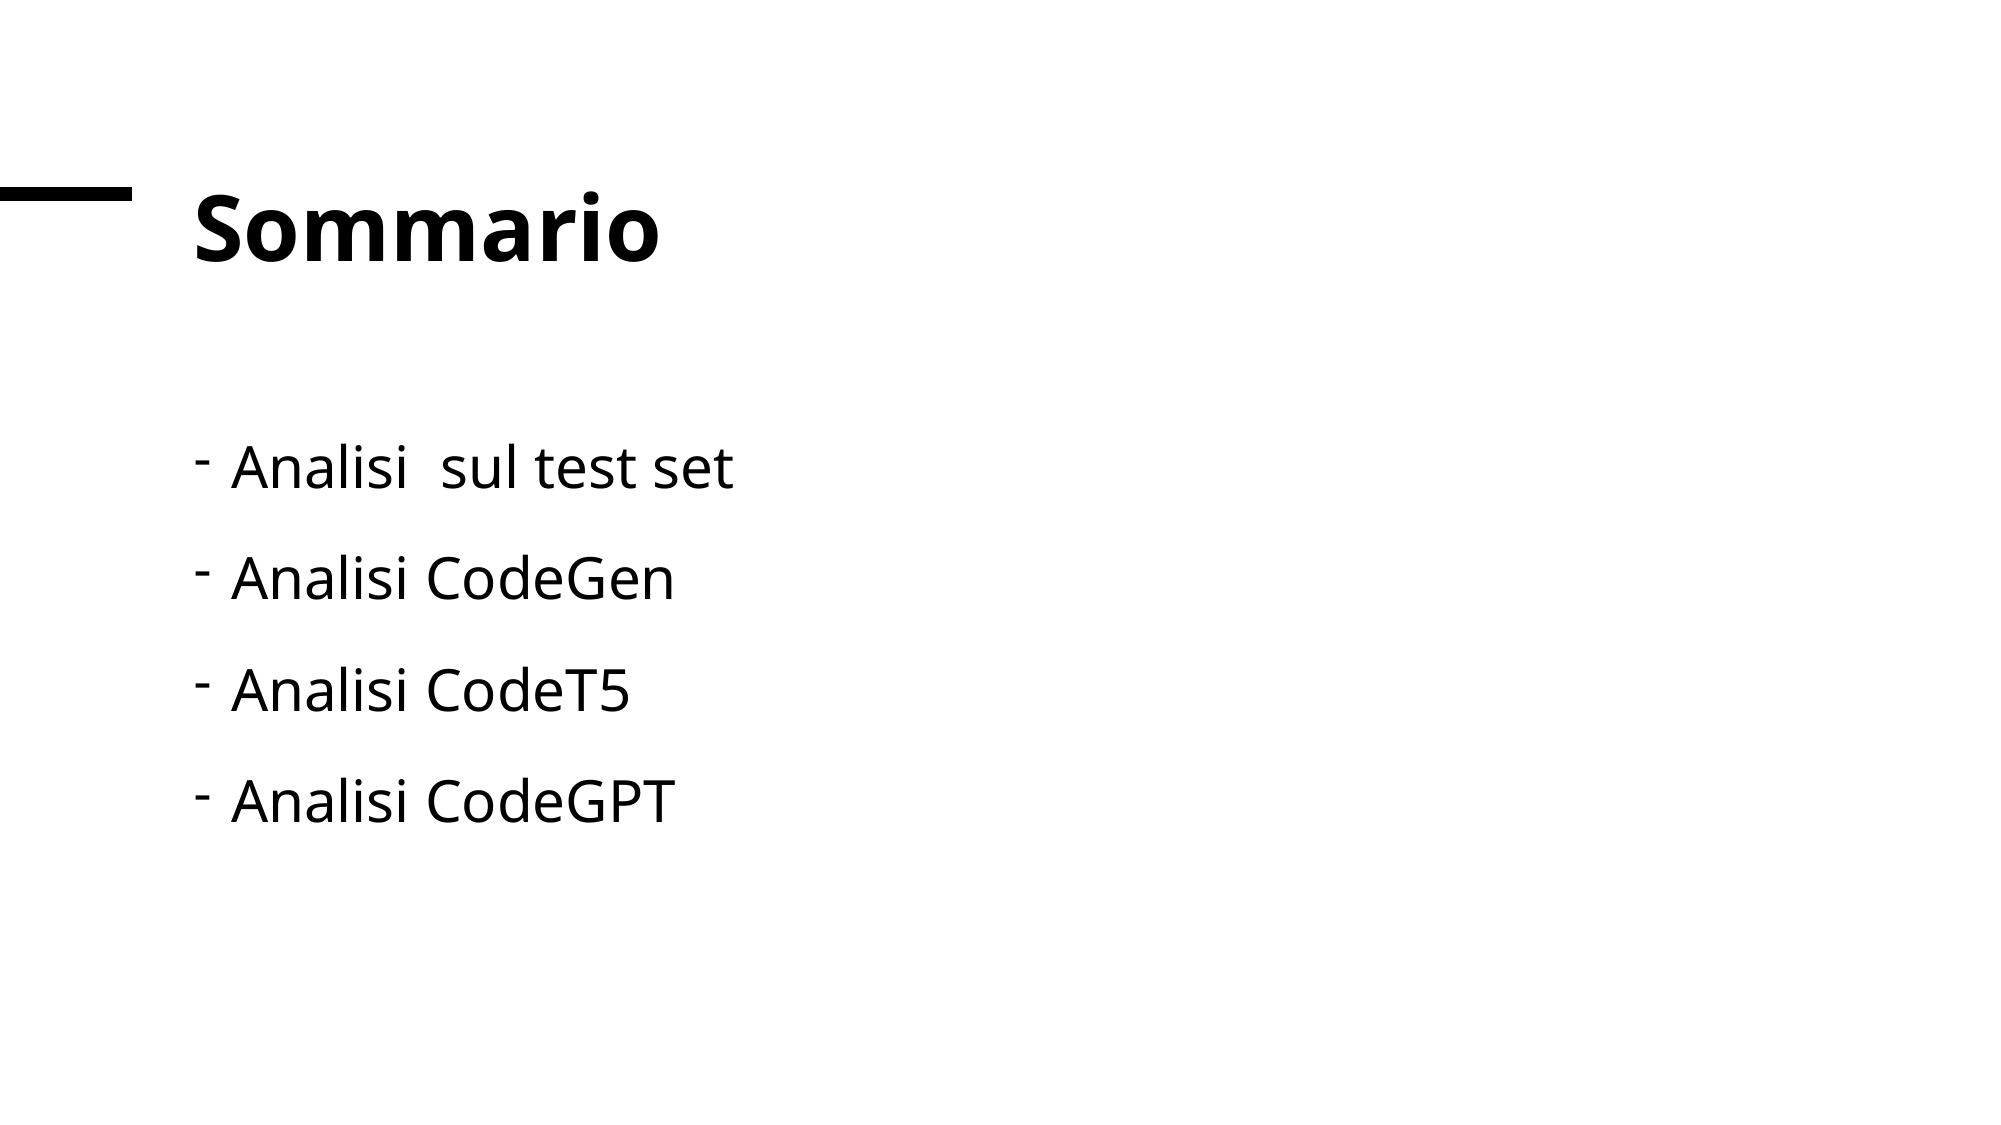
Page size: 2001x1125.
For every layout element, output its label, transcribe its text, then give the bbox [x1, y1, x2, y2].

list Analisi sul test set Analisi CodeGen Analisi CodeT5 Analisi CodeGPT [178, 401, 1807, 1032]
title Sommario [178, 178, 1807, 392]
